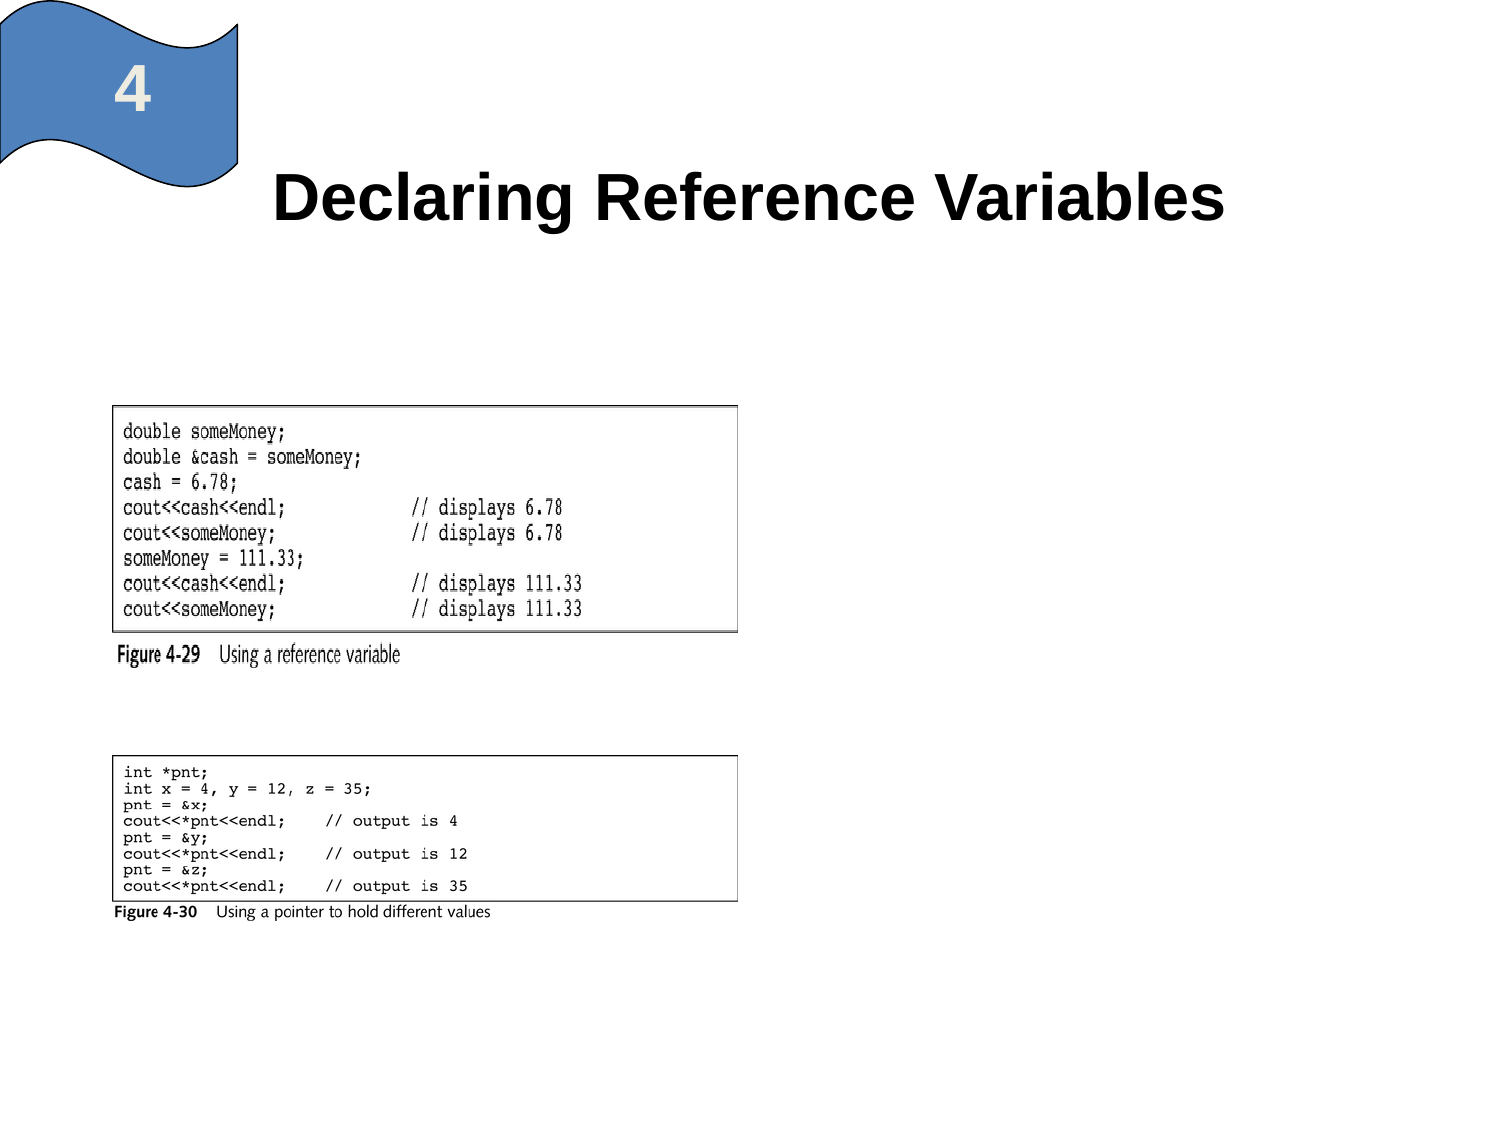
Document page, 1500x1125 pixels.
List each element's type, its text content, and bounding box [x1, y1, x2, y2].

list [112, 751, 738, 924]
title Declaring Reference Variables [112, 99, 1388, 288]
text_box 4 [100, 36, 167, 132]
text_box [0, 0, 238, 187]
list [112, 399, 738, 676]
